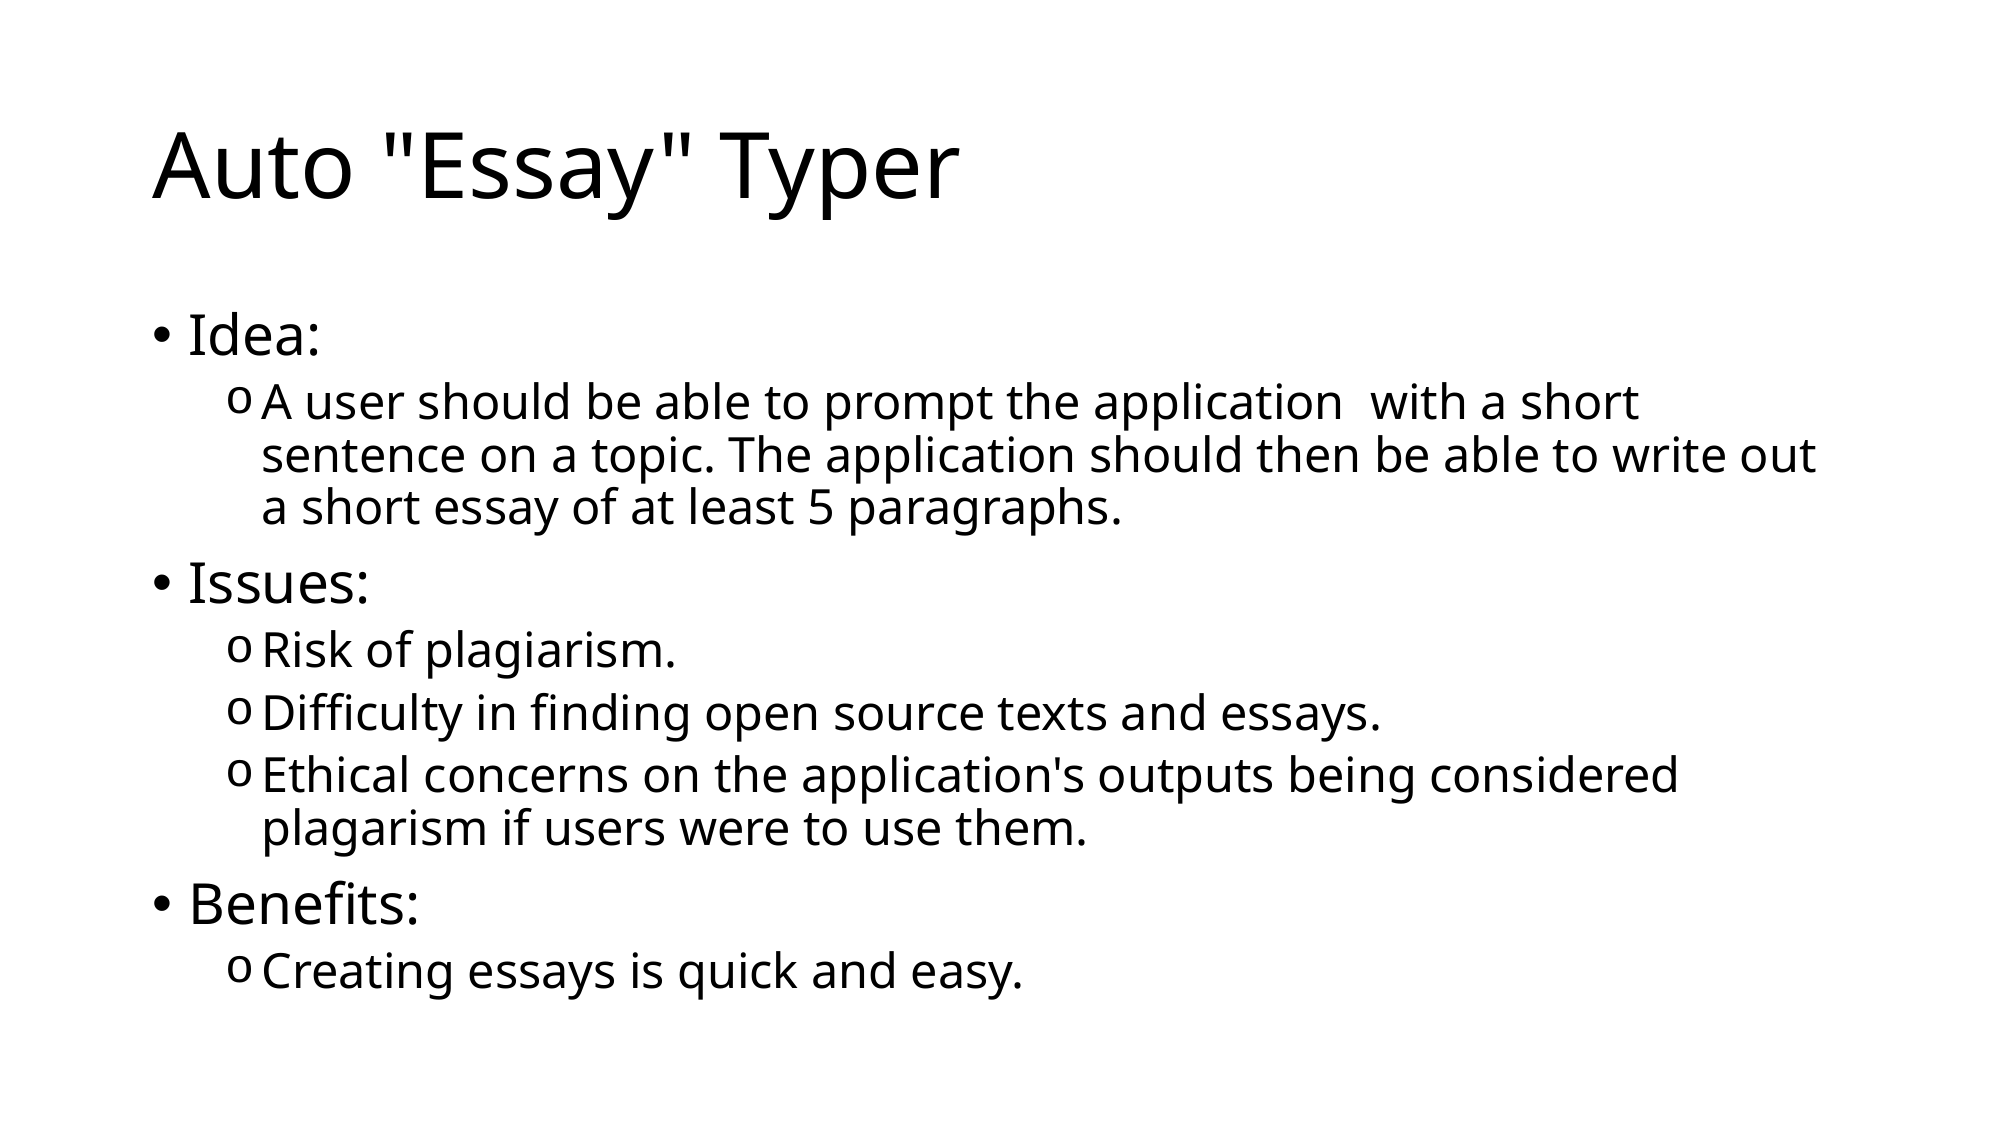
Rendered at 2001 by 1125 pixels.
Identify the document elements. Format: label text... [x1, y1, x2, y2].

title Auto "Essay" Typer [137, 59, 1863, 278]
list Idea: A user should be able to prompt the application with a short sentence on a topic. The application should then be able to write out a short essay of at least 5 paragraphs. Issues: Risk of plagiarism. Difficulty in finding open source texts and essays. Ethical concerns on the application's outputs being considered plagarism if users were to use them. Benefits: Creating essays is quick and easy. [137, 299, 1863, 1014]
